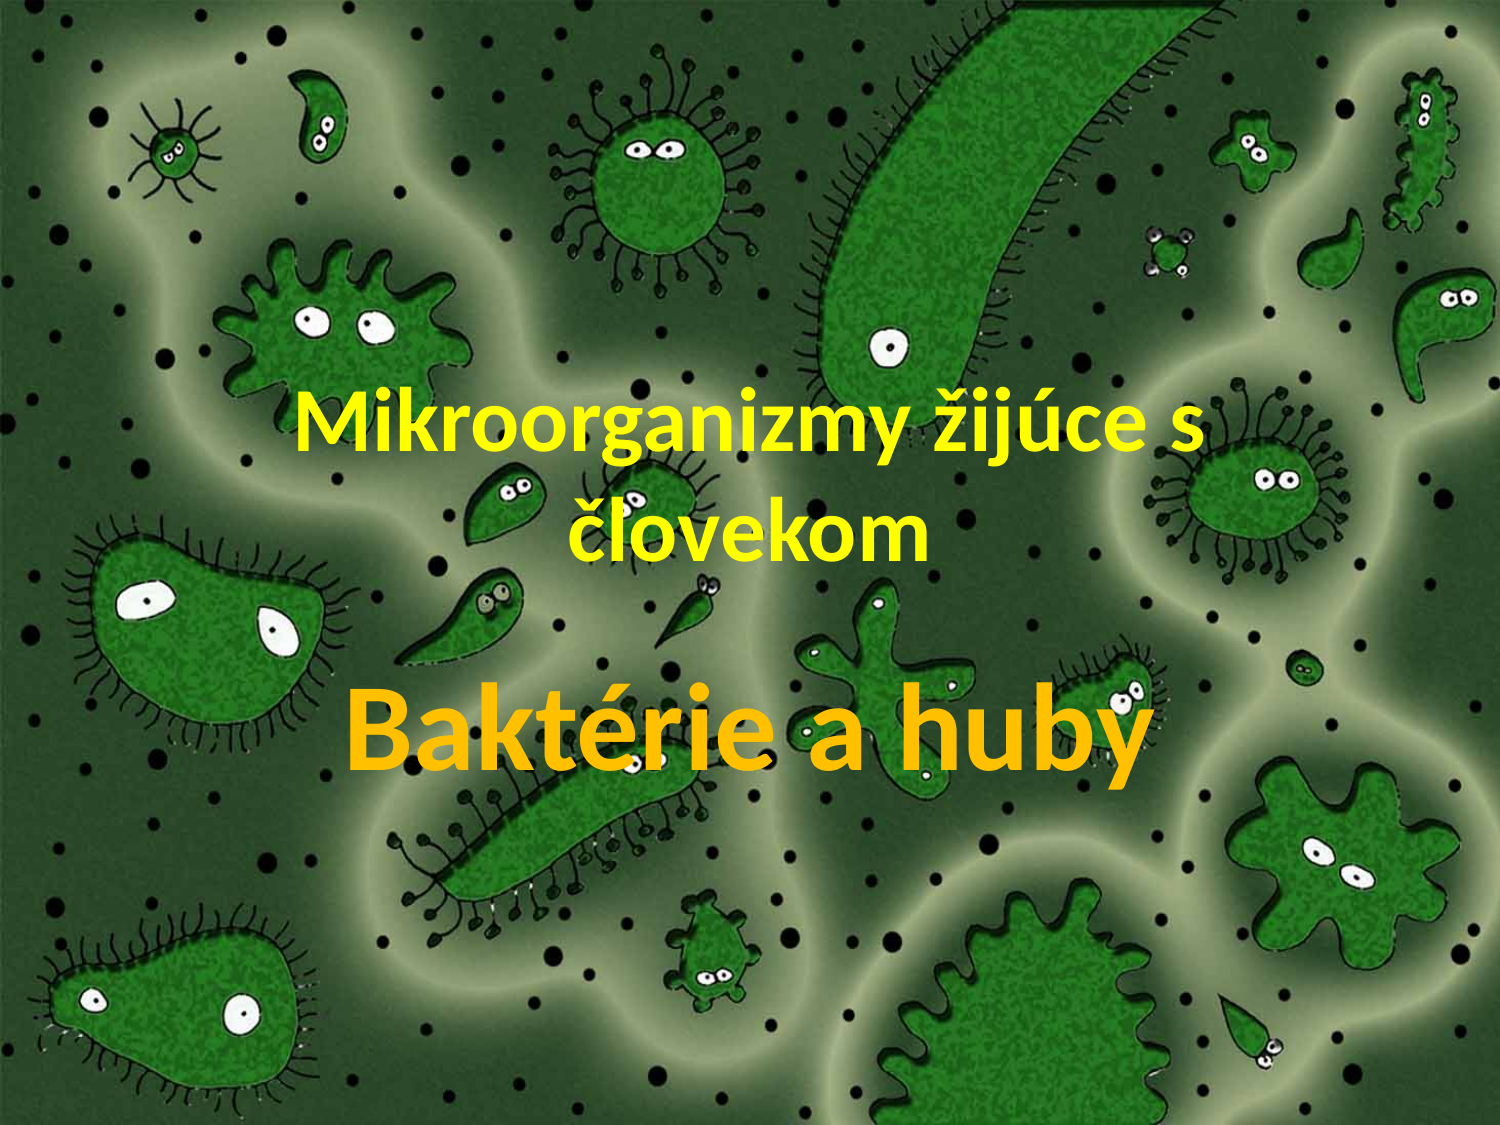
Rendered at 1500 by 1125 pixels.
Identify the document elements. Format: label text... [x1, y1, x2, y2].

picture [0, 0, 1500, 1125]
title Mikroorganizmy žijúce s človekom [112, 349, 1388, 591]
subtitle Baktérie a huby [225, 637, 1275, 925]
